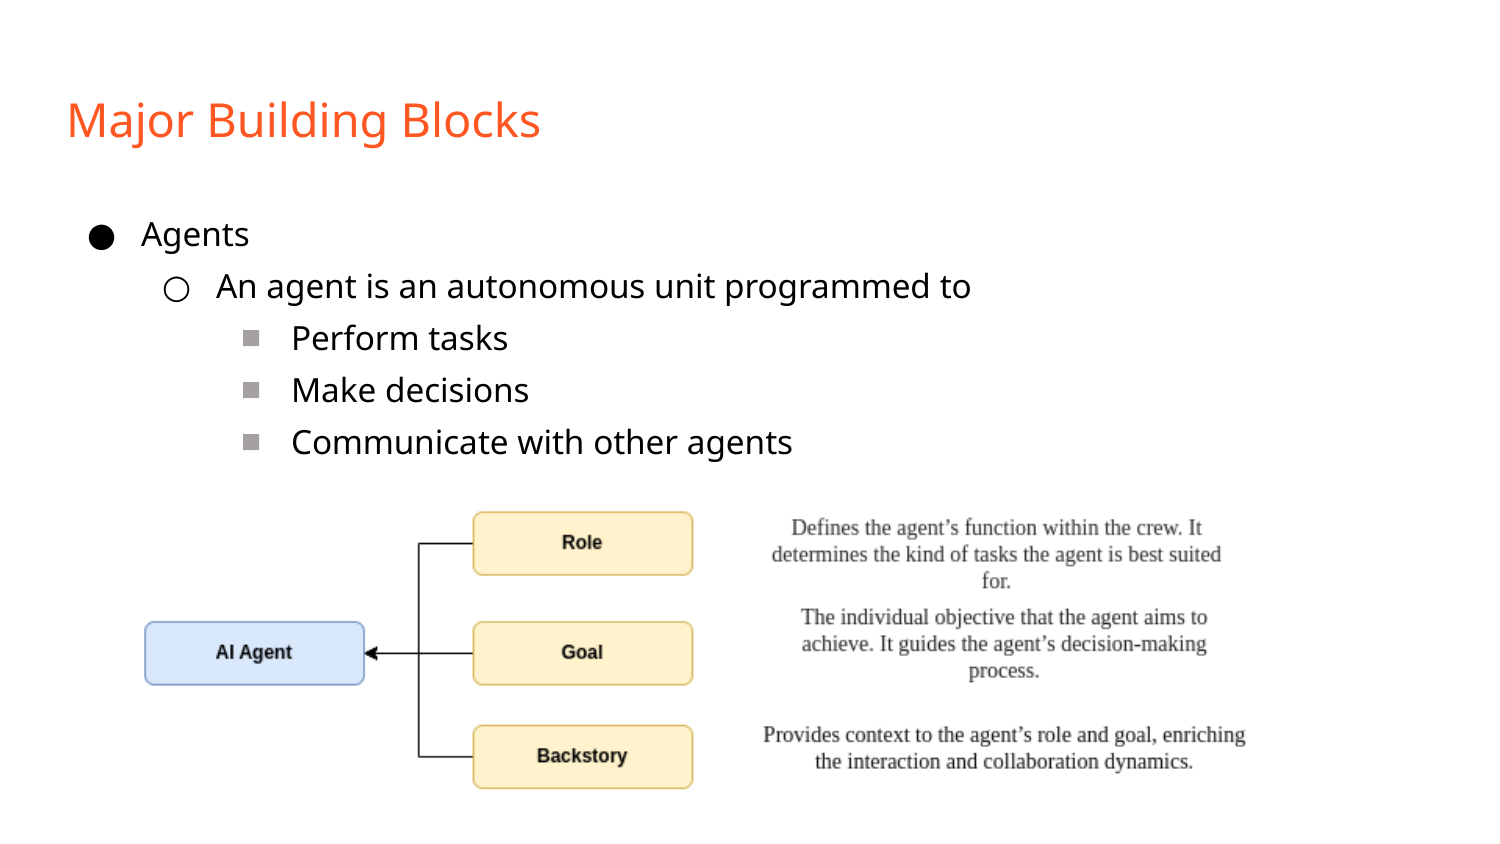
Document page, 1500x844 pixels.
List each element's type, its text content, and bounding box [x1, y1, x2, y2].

list Agents An agent is an autonomous unit programmed to Perform tasks Make decisions Communicate with other agents [51, 189, 1449, 750]
title Major Building Blocks [51, 72, 1449, 167]
picture [129, 496, 1273, 805]
